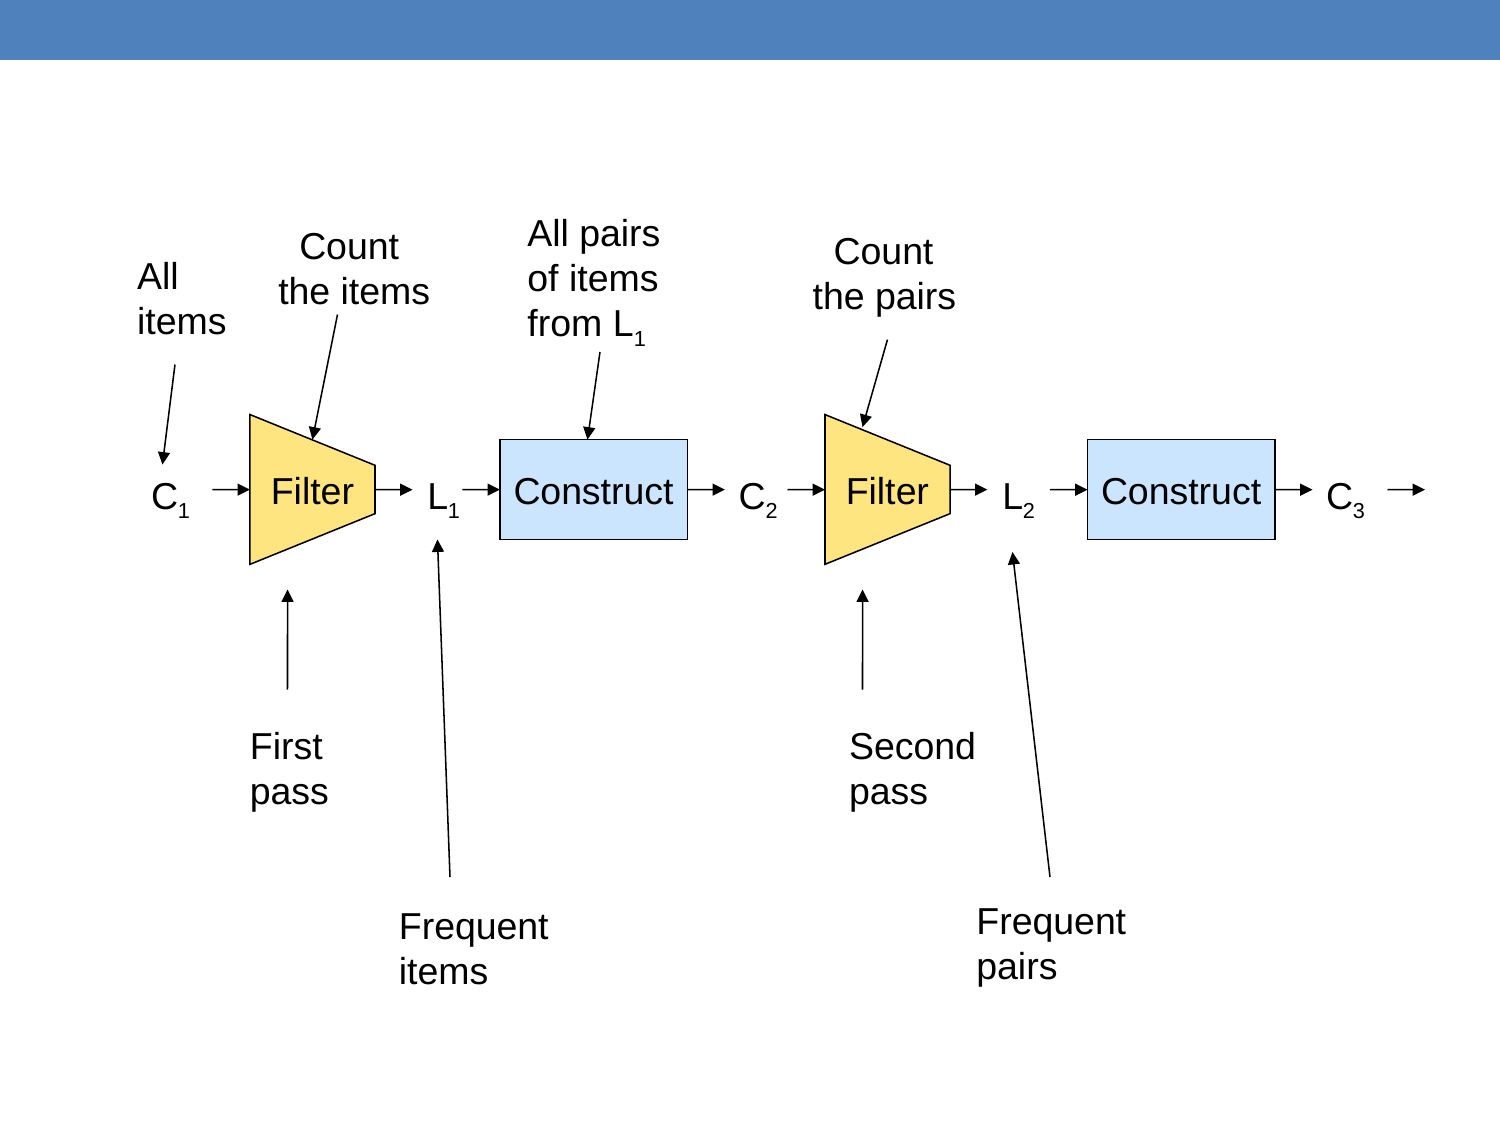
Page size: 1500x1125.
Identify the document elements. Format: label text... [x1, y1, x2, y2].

text_box C2 [723, 464, 793, 531]
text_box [262, 214, 447, 440]
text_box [384, 539, 563, 1001]
text_box First pass [235, 714, 344, 820]
text_box [787, 483, 826, 496]
text_box Construct [500, 439, 688, 540]
text_box [281, 589, 294, 690]
text_box L1 [412, 464, 475, 531]
text_box L2 [987, 464, 1050, 531]
text_box Filter [249, 414, 376, 565]
text_box [1387, 483, 1426, 496]
text_box [1274, 483, 1313, 496]
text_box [797, 219, 973, 428]
text_box [212, 483, 250, 496]
text_box [1049, 483, 1088, 496]
text_box [462, 483, 500, 496]
text_box [950, 483, 988, 496]
text_box C3 [1311, 464, 1380, 531]
text_box Second pass [834, 714, 959, 820]
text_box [122, 244, 242, 465]
text_box C1 [136, 473, 205, 531]
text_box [512, 201, 676, 440]
text_box Filter [825, 435, 951, 565]
text_box [374, 483, 413, 496]
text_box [962, 551, 1141, 996]
text_box [687, 483, 725, 496]
text_box [856, 589, 869, 690]
text_box Construct [1087, 439, 1275, 540]
